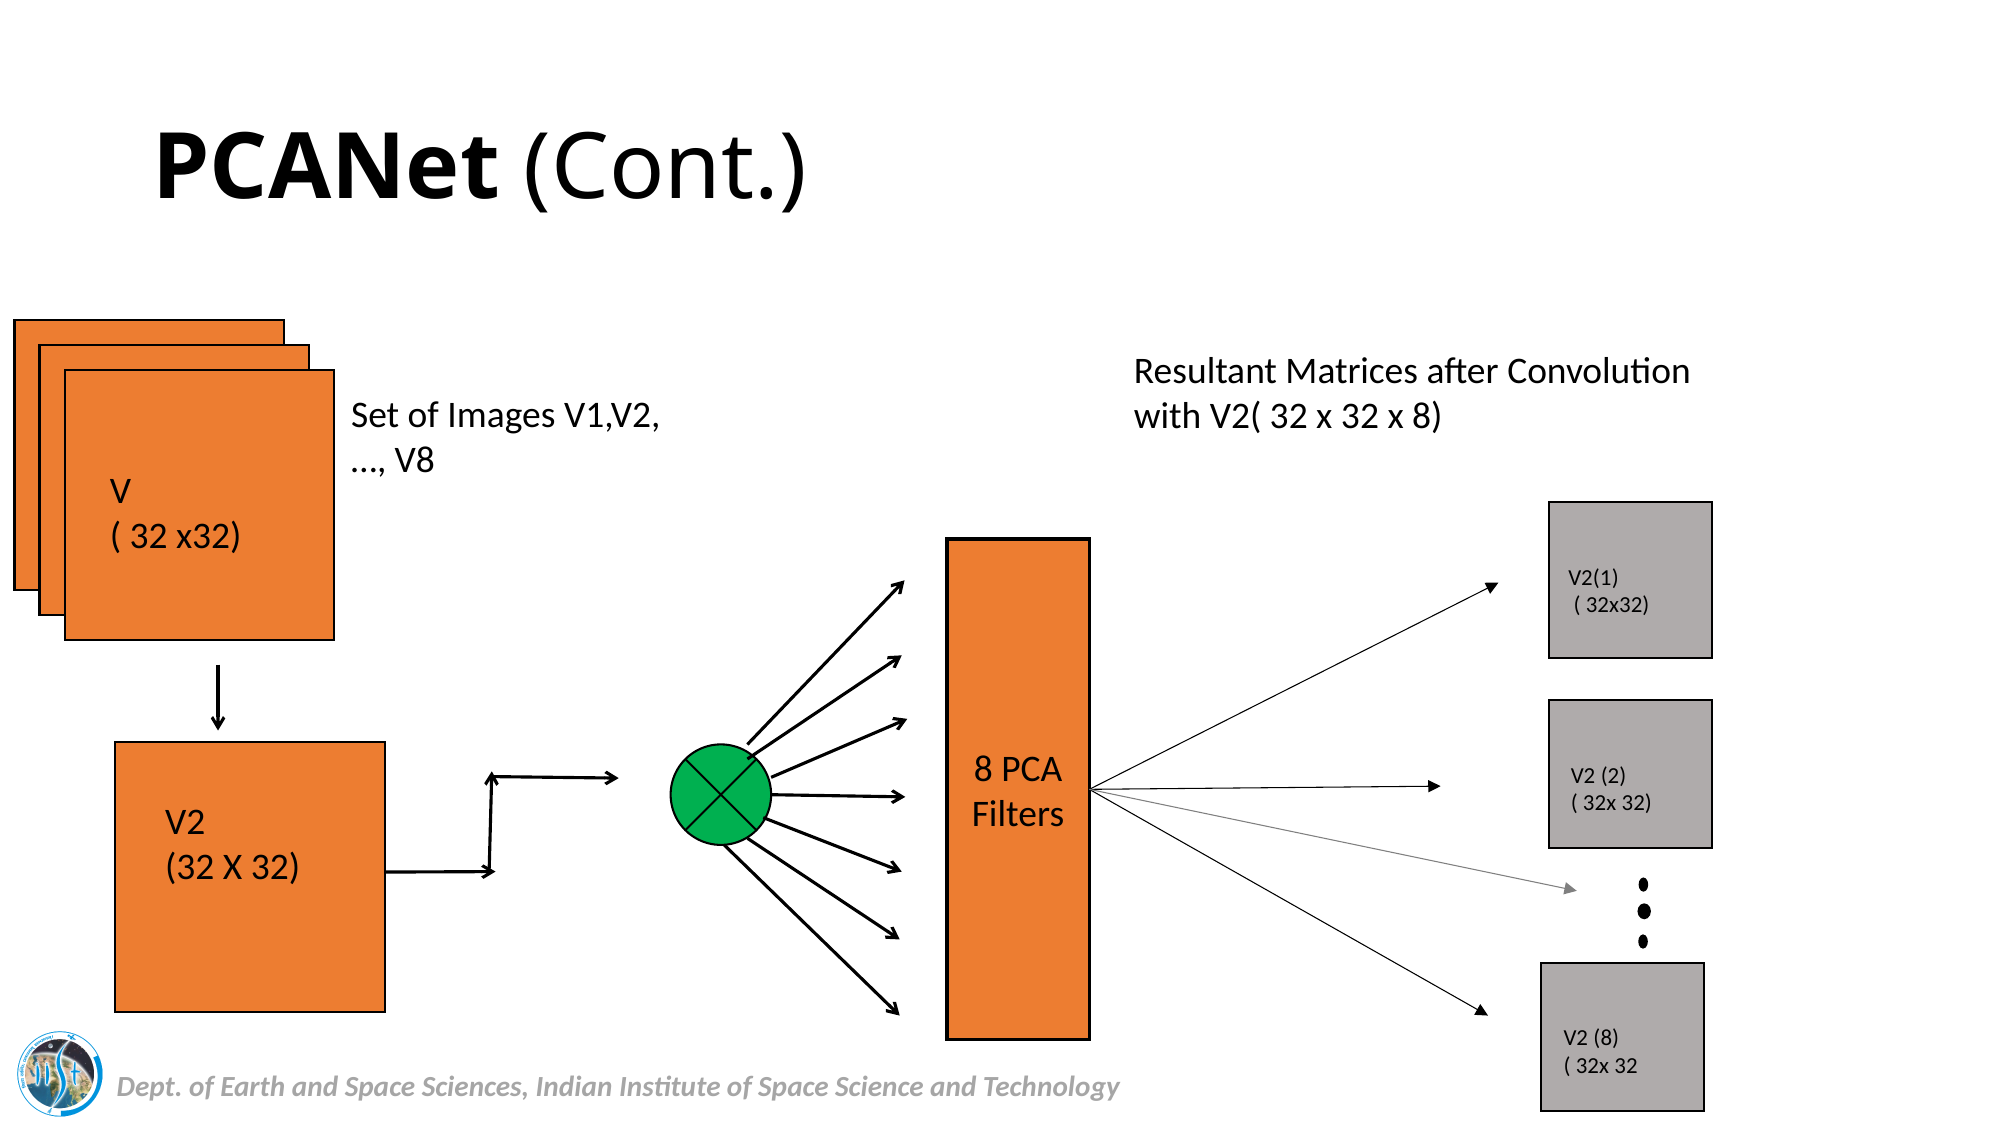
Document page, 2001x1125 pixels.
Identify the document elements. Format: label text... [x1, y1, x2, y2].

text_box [747, 580, 905, 718]
text_box [1548, 501, 1713, 659]
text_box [771, 718, 908, 778]
text_box [1548, 699, 1713, 849]
text_box V2(1) ( 32x32) [1553, 555, 1712, 625]
text_box [38, 344, 310, 616]
text_box V2 (32 X 32) [150, 789, 350, 895]
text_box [747, 838, 900, 940]
text_box [114, 741, 386, 1013]
text_box V2 (8) ( 32x 32 [1548, 1015, 1712, 1085]
text_box V ( 32 x32) [94, 459, 342, 564]
text_box V2 (2) ( 32x 32) [1556, 752, 1709, 823]
text_box [1637, 903, 1651, 920]
text_box [64, 369, 335, 641]
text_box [1089, 789, 1577, 891]
text_box [1540, 962, 1705, 1112]
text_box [763, 817, 902, 872]
text_box 8 PCA Filters [945, 537, 1091, 1041]
picture [14, 1029, 105, 1119]
text_box Set of Images V1,V2, …, V8 [336, 382, 677, 487]
text_box Dept. of Earth and Space Sciences, Indian Institute of Space Science and Technology [116, 1042, 1317, 1103]
text_box [1638, 934, 1648, 949]
text_box [669, 743, 773, 846]
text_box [1089, 582, 1499, 789]
title PCANet (Cont.) [137, 59, 1863, 278]
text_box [747, 655, 902, 759]
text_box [717, 838, 900, 1016]
text_box [1638, 877, 1649, 892]
text_box [13, 319, 285, 591]
text_box Resultant Matrices after Convolution with V2( 32 x 32 x 8) [1119, 338, 1762, 444]
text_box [1089, 891, 1488, 1016]
